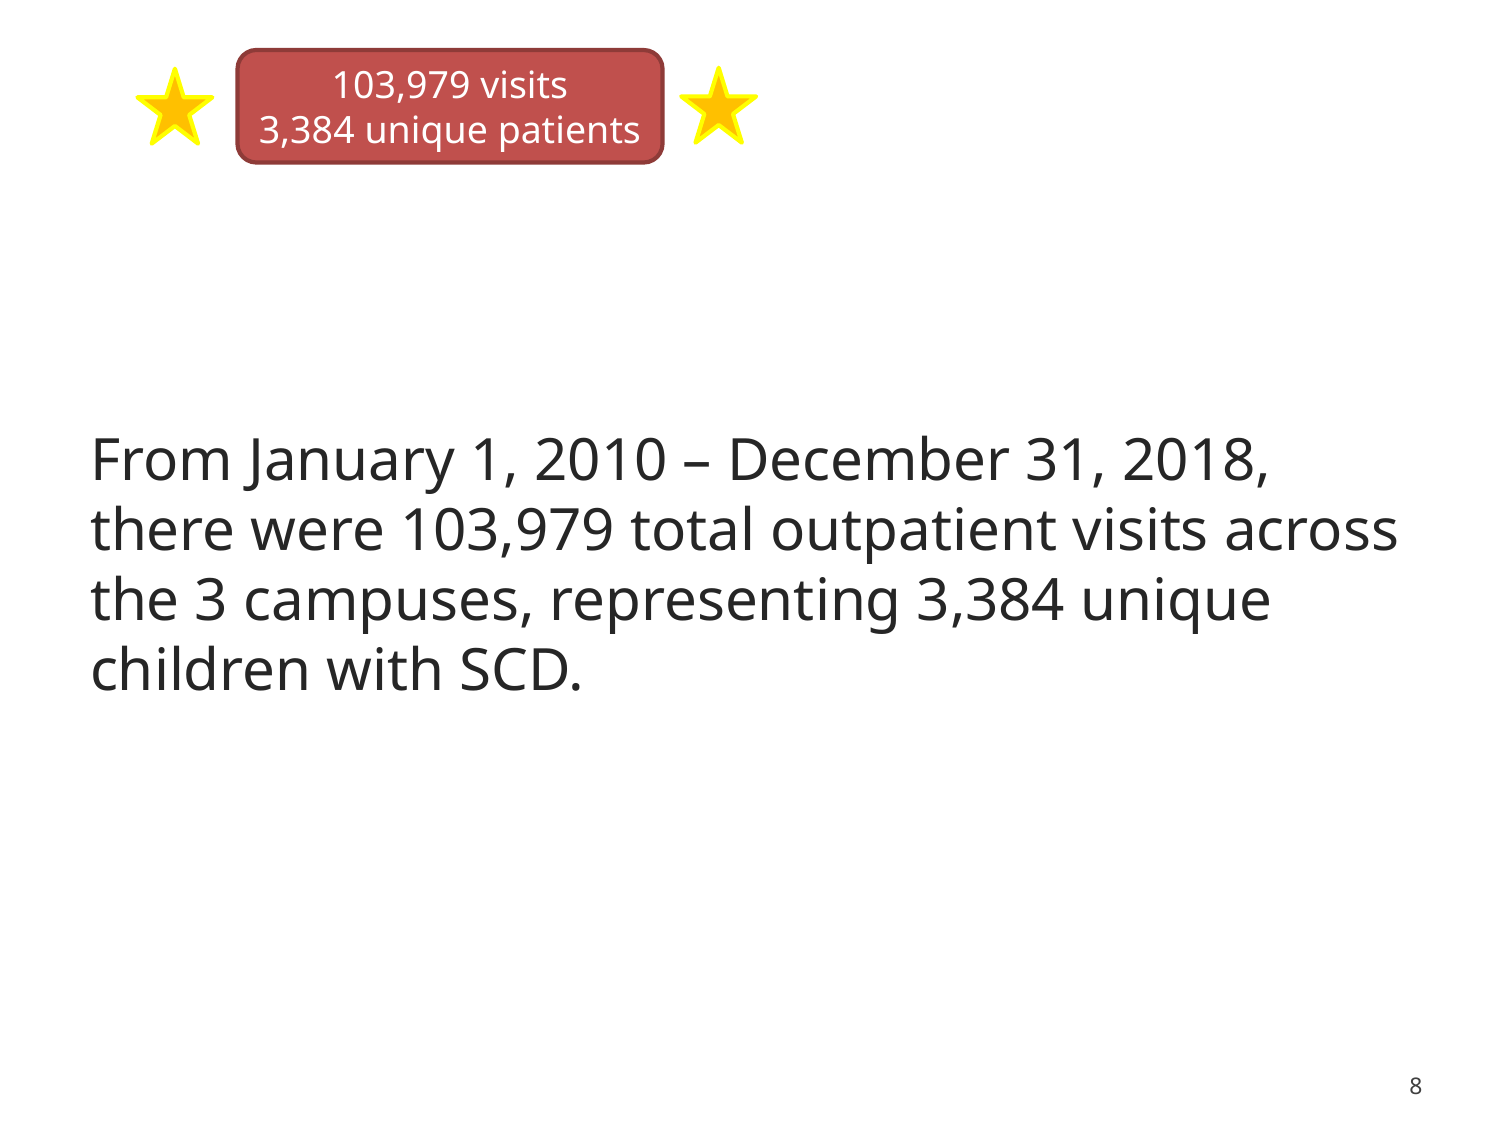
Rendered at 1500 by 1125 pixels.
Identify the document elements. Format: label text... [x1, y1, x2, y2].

text_box [135, 66, 215, 146]
slide_number 8 [1362, 1050, 1438, 1125]
text_box [679, 65, 759, 145]
list From January 1, 2010 – December 31, 2018, there were 103,979 total outpatient visits across the 3 campuses, representing 3,384 unique children with SCD. [74, 224, 1426, 1013]
text_box 103,979 visits 3,384 unique patients [235, 47, 665, 165]
